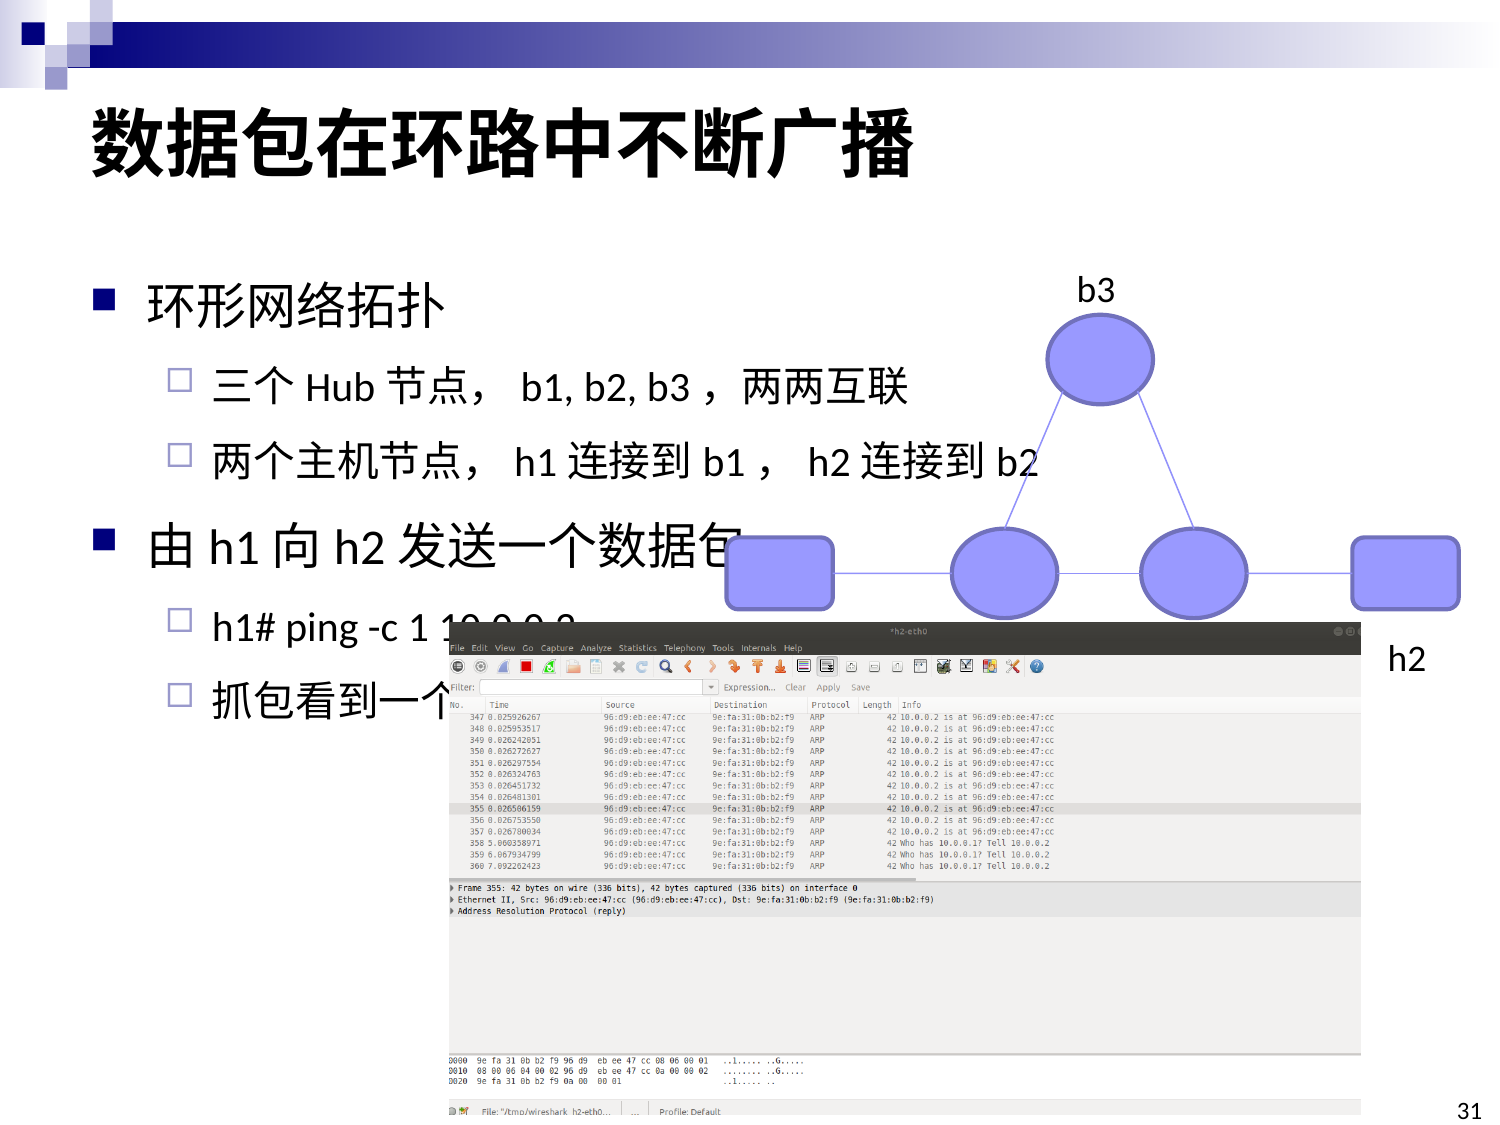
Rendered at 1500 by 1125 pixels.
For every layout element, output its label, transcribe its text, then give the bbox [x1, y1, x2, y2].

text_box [726, 257, 1459, 688]
title 数据包在环路中不断广播 [75, 75, 1425, 209]
picture [448, 622, 1361, 1115]
slide_number 31 [1448, 1100, 1483, 1125]
list 环形网络拓扑 三个Hub节点，b1, b2, b3，两两互联 两个主机节点，h1连接到b1，h2连接到b2 由h1向h2发送一个数据包 h1# ping -c 1 10.0.0.2 抓包看到一个数据包不断被广播 [75, 237, 1425, 1063]
